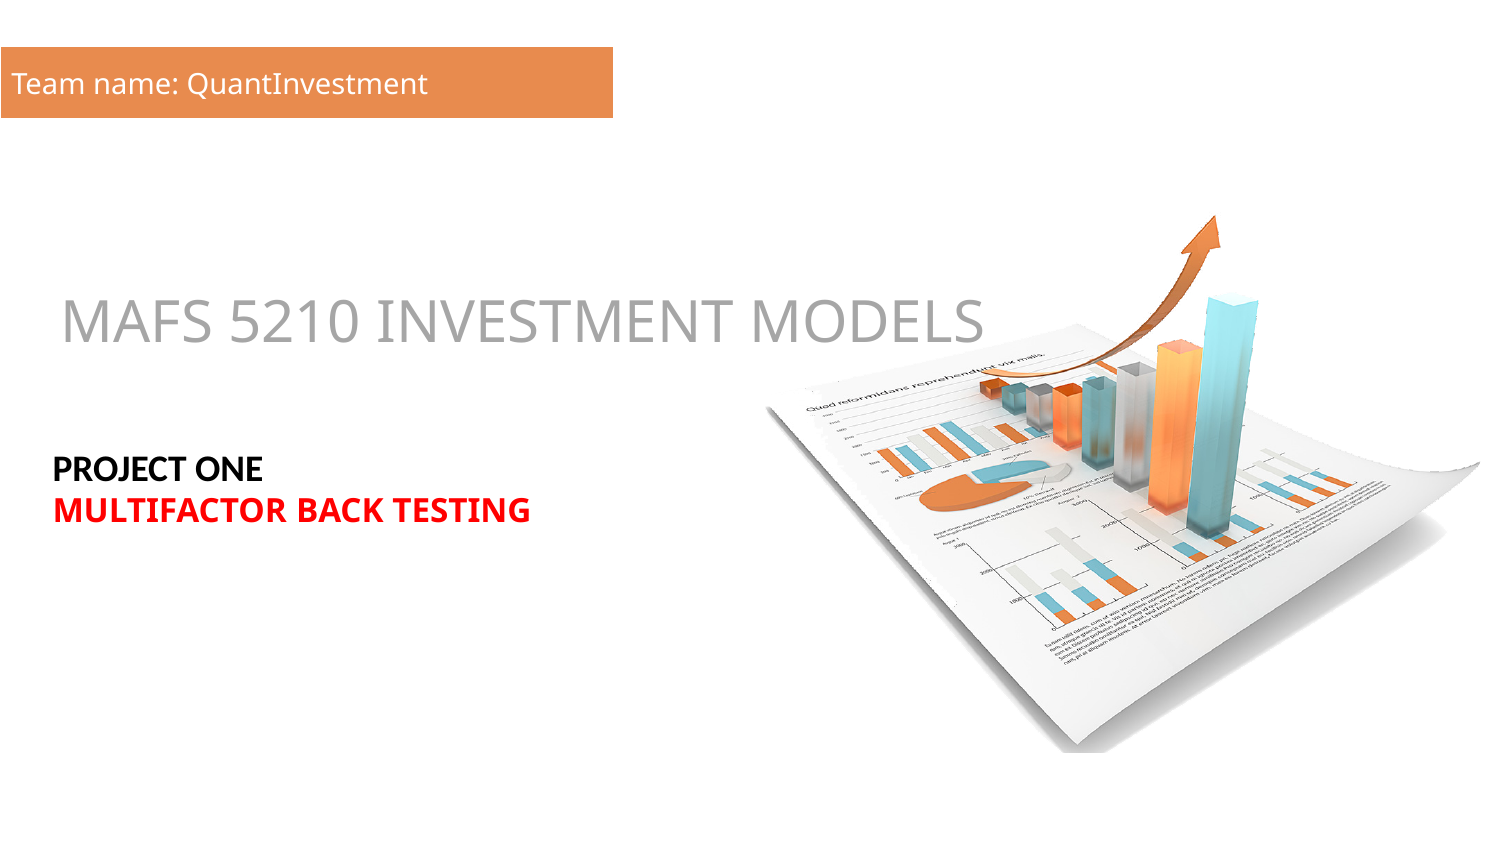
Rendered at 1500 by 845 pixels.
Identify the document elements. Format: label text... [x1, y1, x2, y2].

picture [737, 200, 1500, 753]
text_box PROJECT ONE MULTIFACTOR BACK TESTING [41, 438, 732, 555]
text_box Team name: QuantInvestment [0, 45, 616, 121]
text_box MAFS 5210 INVESTMENT MODELS [49, 278, 732, 360]
